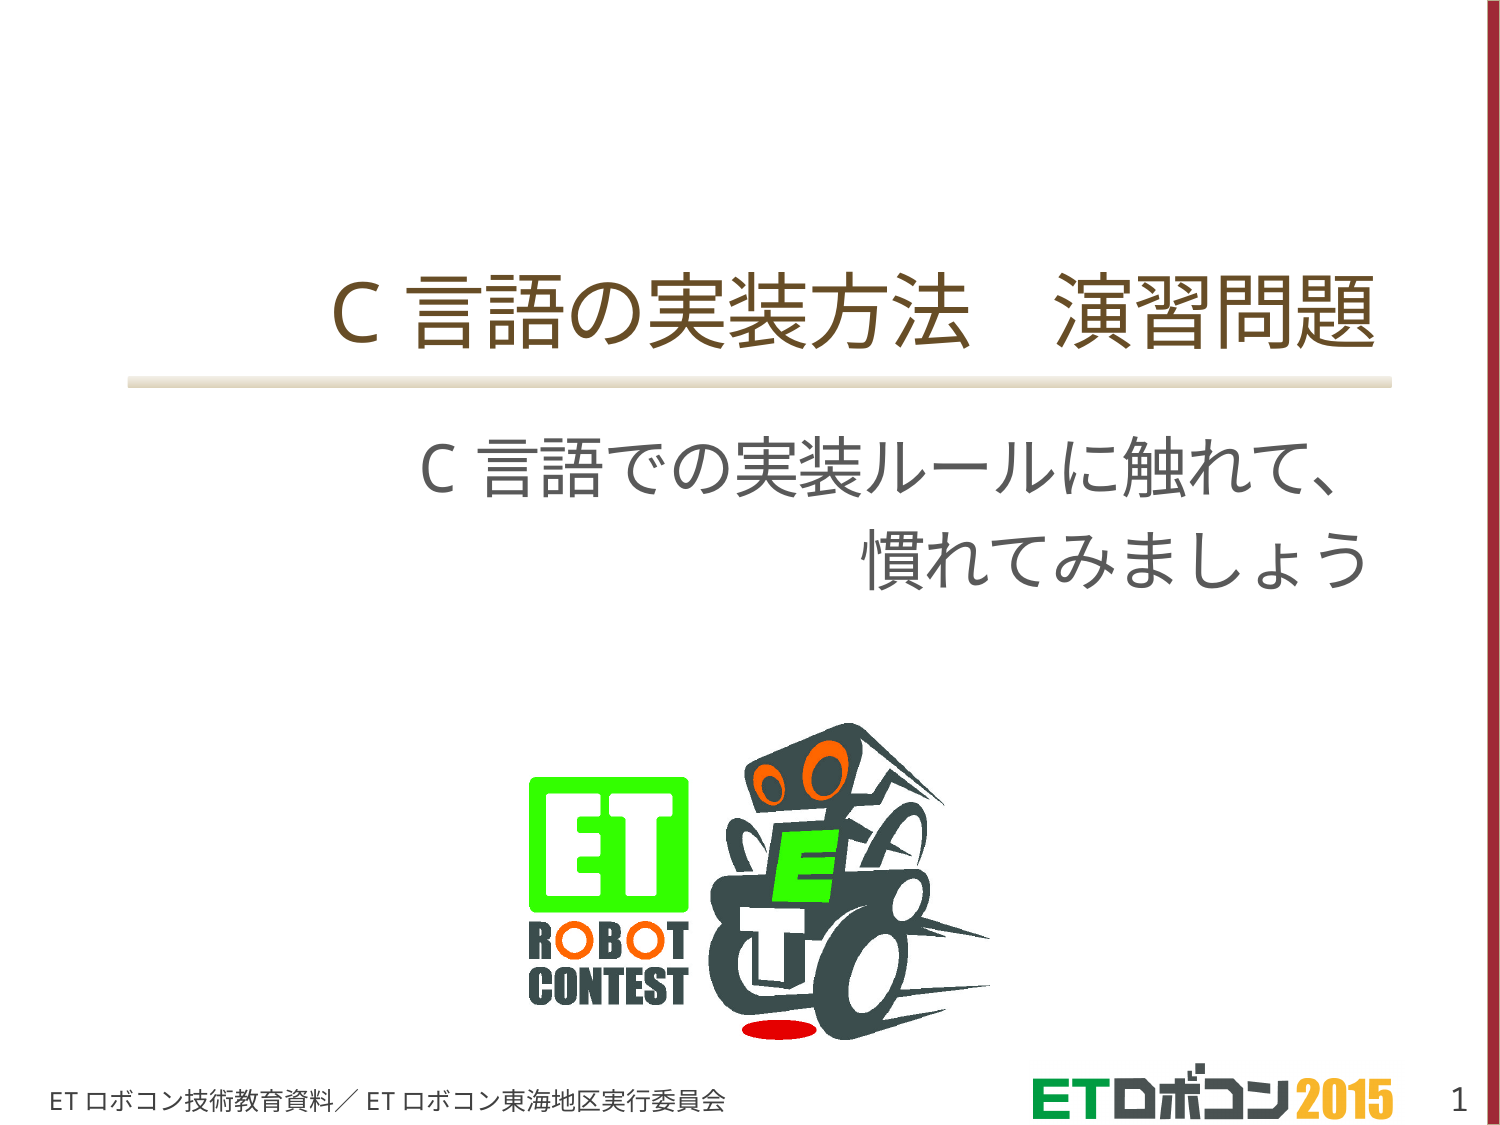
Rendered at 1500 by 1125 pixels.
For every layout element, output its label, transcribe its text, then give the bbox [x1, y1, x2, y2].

title C言語の実装方法 演習問題 [127, 126, 1394, 368]
slide_number 1 [1395, 1067, 1485, 1124]
footer ETロボコン技術教育資料／ETロボコン東海地区実行委員会 [33, 1063, 750, 1124]
picture [1029, 1060, 1405, 1125]
picture [127, 376, 1392, 388]
picture [529, 723, 990, 1040]
subtitle C言語での実装ルールに触れて、 慣れてみましょう [127, 418, 1392, 707]
